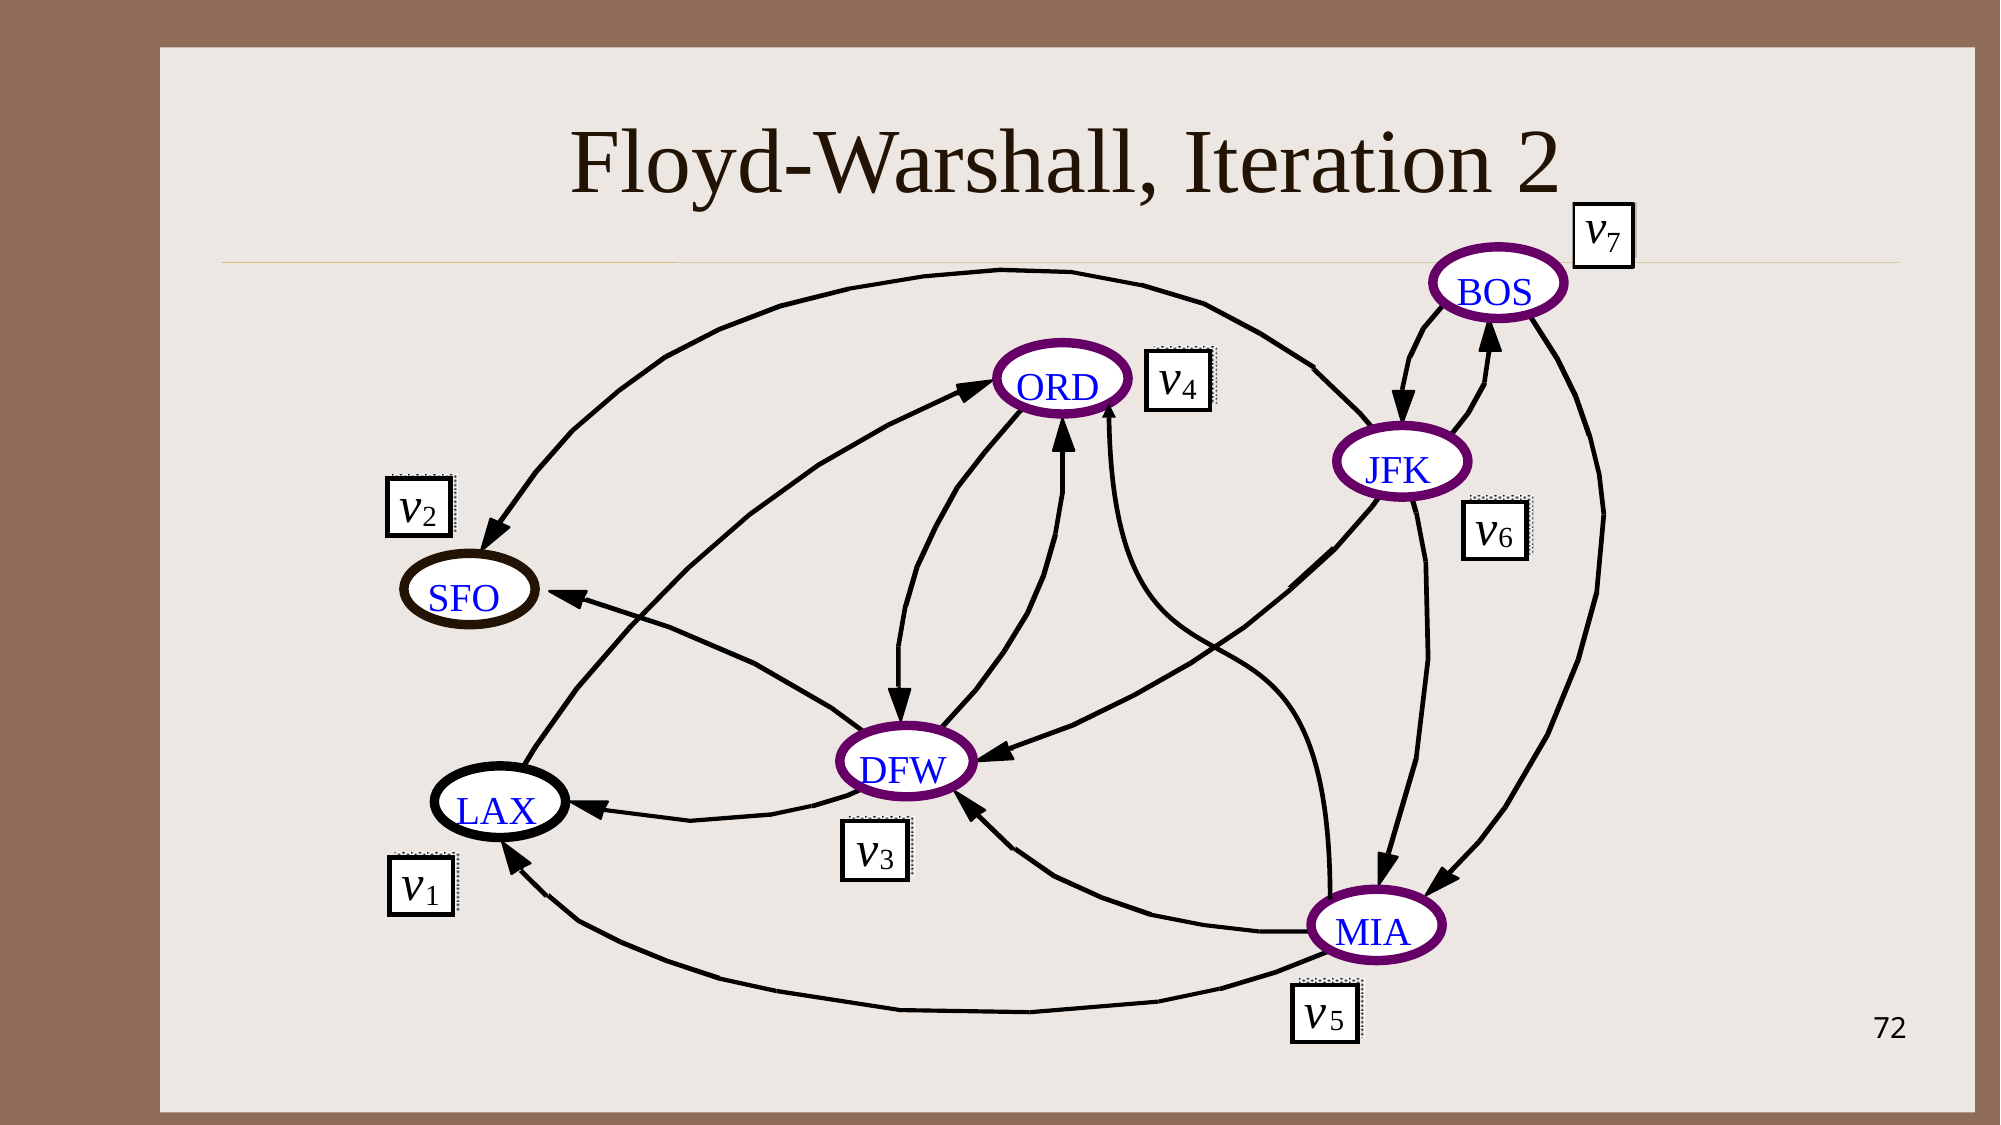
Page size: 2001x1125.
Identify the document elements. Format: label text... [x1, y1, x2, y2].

text_box [584, 597, 671, 630]
text_box [1503, 733, 1550, 808]
text_box [617, 354, 667, 393]
text_box [718, 303, 782, 332]
text_box [1425, 867, 1459, 896]
text_box [1030, 999, 1159, 1015]
text_box [831, 706, 867, 734]
text_box [1528, 316, 1559, 359]
text_box [626, 619, 640, 630]
text_box [886, 388, 962, 428]
text_box [1446, 840, 1482, 874]
text_box [1140, 282, 1206, 306]
text_box [983, 412, 1021, 453]
text_box [1575, 591, 1600, 660]
slide_number 72 [1505, 1001, 1922, 1077]
text_box [719, 976, 777, 994]
text_box [665, 327, 721, 359]
text_box [570, 389, 620, 432]
text_box [772, 803, 812, 817]
text_box [1587, 435, 1602, 474]
text_box [901, 1008, 1030, 1015]
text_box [842, 816, 915, 881]
text_box [779, 286, 850, 309]
text_box [690, 812, 772, 823]
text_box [954, 791, 1443, 962]
text_box [502, 842, 531, 874]
text_box [520, 747, 538, 768]
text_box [387, 472, 458, 536]
text_box [1465, 382, 1487, 415]
text_box [667, 959, 721, 981]
text_box [925, 267, 1000, 279]
text_box [812, 793, 850, 809]
text_box [777, 988, 901, 1013]
text_box [1370, 495, 1383, 507]
text_box [1203, 302, 1262, 336]
picture [1572, 199, 1642, 269]
text_box [1596, 474, 1607, 514]
text_box [1421, 302, 1446, 330]
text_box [1146, 344, 1218, 411]
text_box [687, 512, 751, 570]
text_box [955, 450, 988, 489]
text_box [896, 646, 901, 687]
text_box [753, 661, 833, 711]
text_box [639, 565, 690, 616]
text_box [533, 429, 575, 474]
text_box [577, 918, 622, 945]
title Floyd-Warshall, Iteration 2 [233, 62, 1900, 250]
text_box [1072, 270, 1140, 288]
text_box [546, 893, 580, 923]
text_box [620, 939, 669, 964]
text_box [518, 869, 550, 898]
text_box [1159, 986, 1220, 1004]
text_box [1220, 969, 1279, 991]
text_box [847, 788, 861, 797]
text_box [570, 801, 608, 819]
text_box [1358, 413, 1376, 429]
text_box [896, 605, 908, 646]
text_box [1276, 949, 1333, 974]
text_box [933, 486, 960, 527]
text_box [1448, 413, 1470, 437]
text_box [1545, 659, 1581, 736]
text_box [1340, 505, 1375, 539]
text_box [1477, 805, 1508, 843]
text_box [1432, 246, 1565, 319]
text_box [748, 463, 819, 517]
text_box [403, 552, 536, 626]
text_box [481, 518, 510, 551]
text_box [915, 525, 939, 567]
text_box [847, 274, 925, 291]
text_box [389, 850, 461, 915]
text_box [1259, 331, 1316, 370]
text_box [497, 471, 538, 524]
text_box [1554, 356, 1579, 397]
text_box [1292, 978, 1365, 1042]
text_box [1000, 267, 1072, 275]
text_box [605, 808, 690, 823]
text_box [669, 625, 756, 666]
text_box [1399, 356, 1412, 389]
text_box [903, 565, 920, 608]
text_box [1479, 319, 1501, 351]
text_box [996, 342, 1129, 415]
text_box [575, 628, 631, 690]
text_box [1573, 395, 1592, 437]
text_box [549, 591, 587, 609]
text_box [532, 686, 579, 749]
text_box [1594, 514, 1607, 593]
text_box [889, 688, 911, 721]
text_box [1015, 409, 1026, 414]
text_box [1392, 391, 1415, 424]
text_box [434, 765, 566, 838]
text_box [1310, 367, 1363, 415]
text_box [839, 418, 1534, 885]
text_box [1407, 327, 1426, 359]
text_box [1482, 350, 1492, 383]
text_box [957, 380, 993, 402]
text_box [816, 423, 888, 468]
